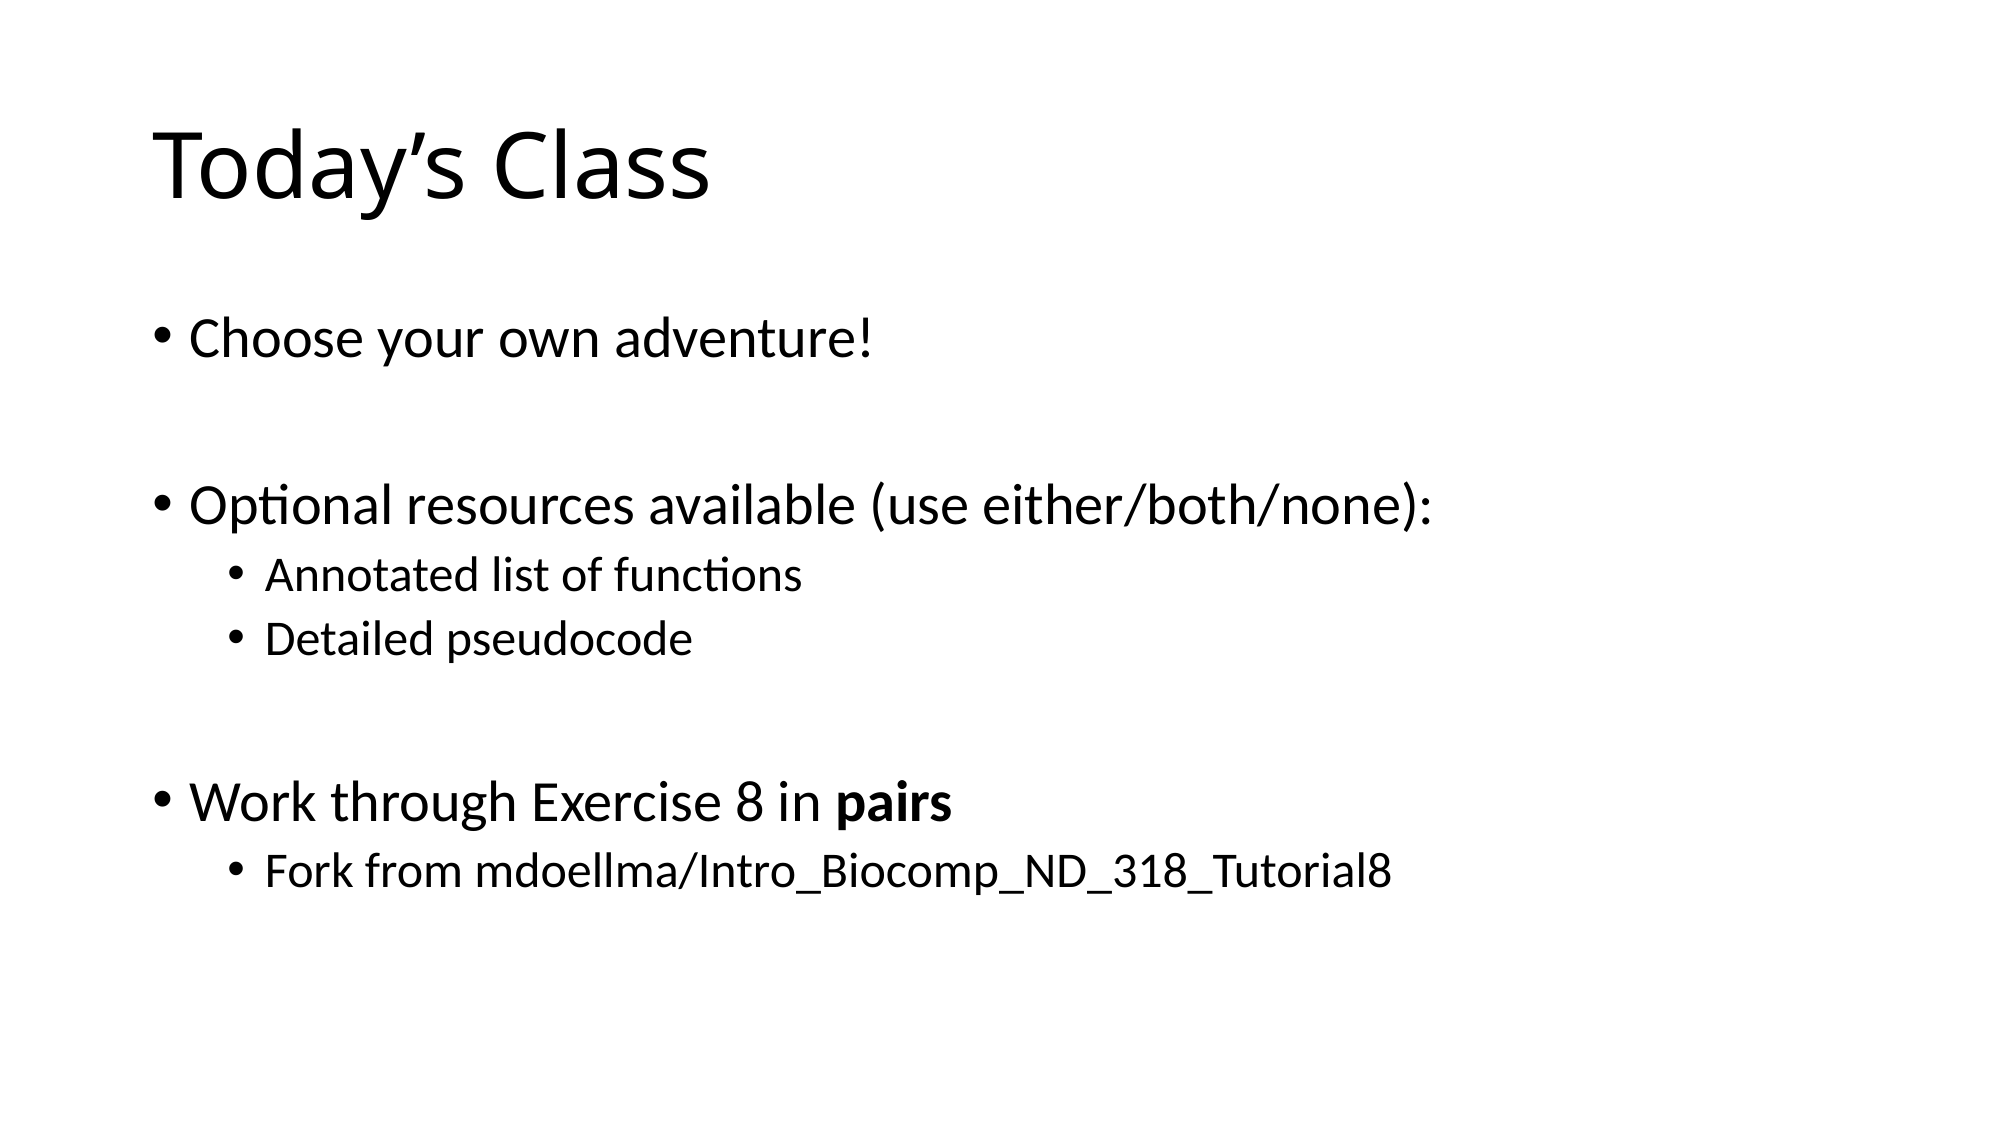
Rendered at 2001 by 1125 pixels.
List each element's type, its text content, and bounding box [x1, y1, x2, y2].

title Today’s Class [137, 59, 1863, 278]
list Choose your own adventure! Optional resources available (use either/both/none): Annotated list of functions Detailed pseudocode Work through Exercise 8 in pairs Fork from mdoellma/Intro_Biocomp_ND_318_Tutorial8 [137, 299, 1863, 1014]
